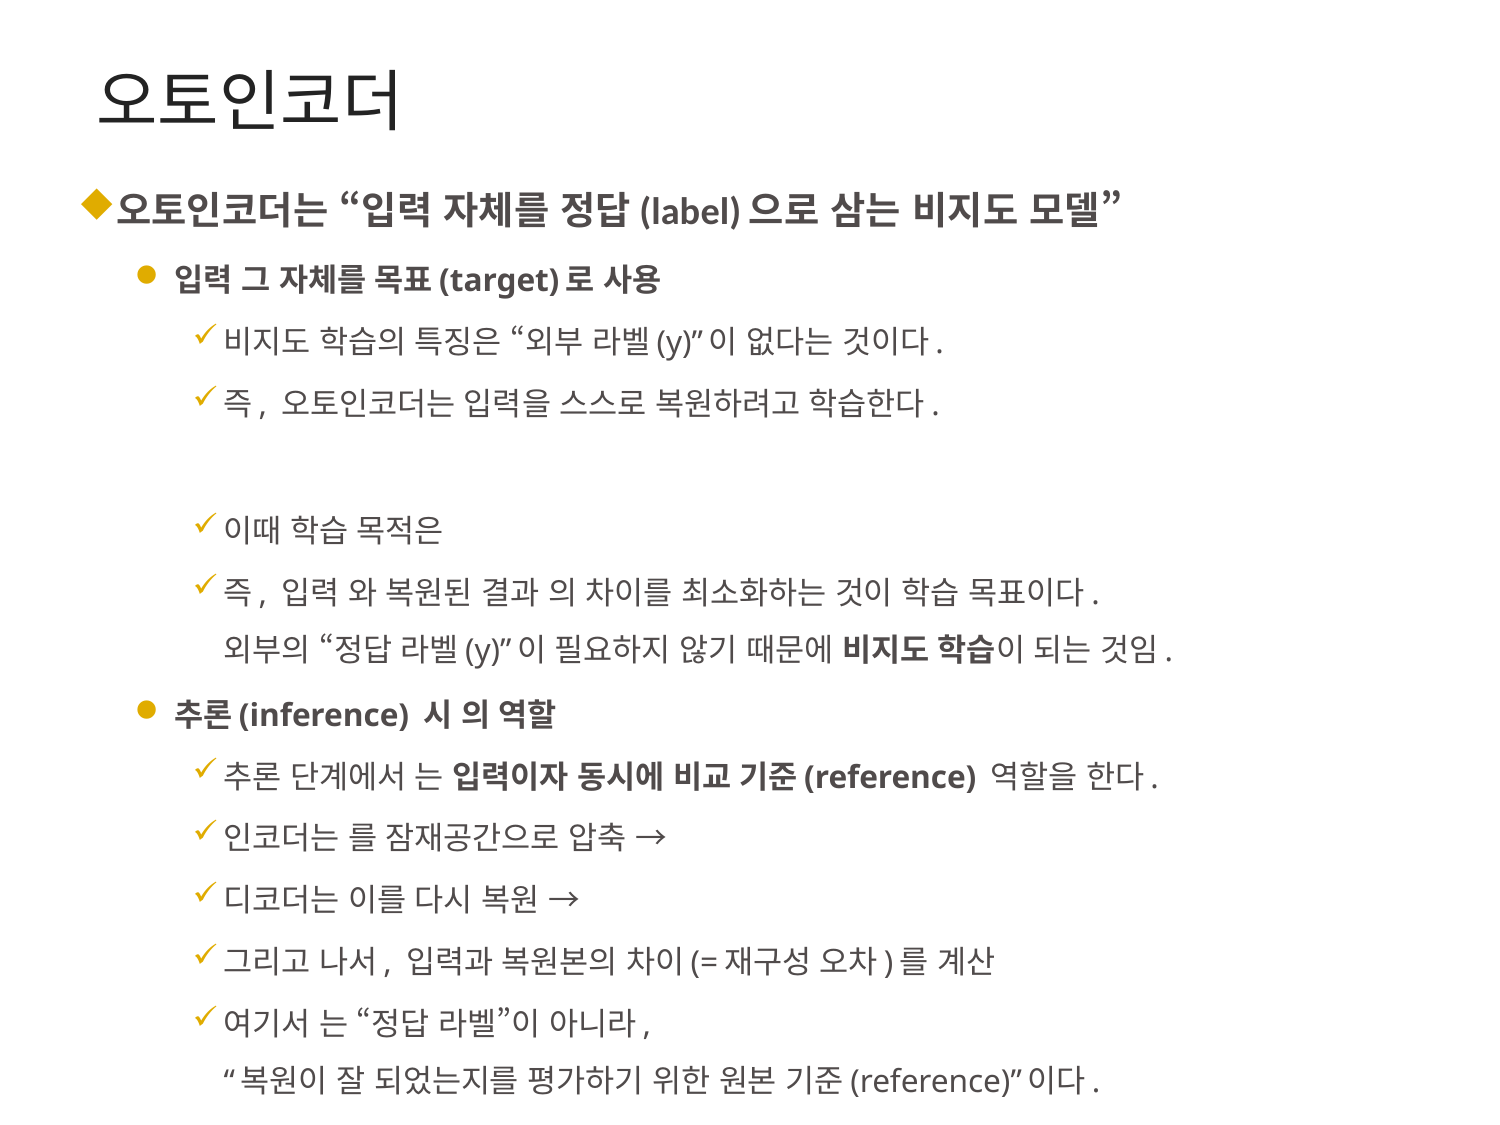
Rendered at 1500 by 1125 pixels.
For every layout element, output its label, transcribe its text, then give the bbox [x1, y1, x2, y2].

text_box 오토인코더 [81, 14, 1412, 146]
